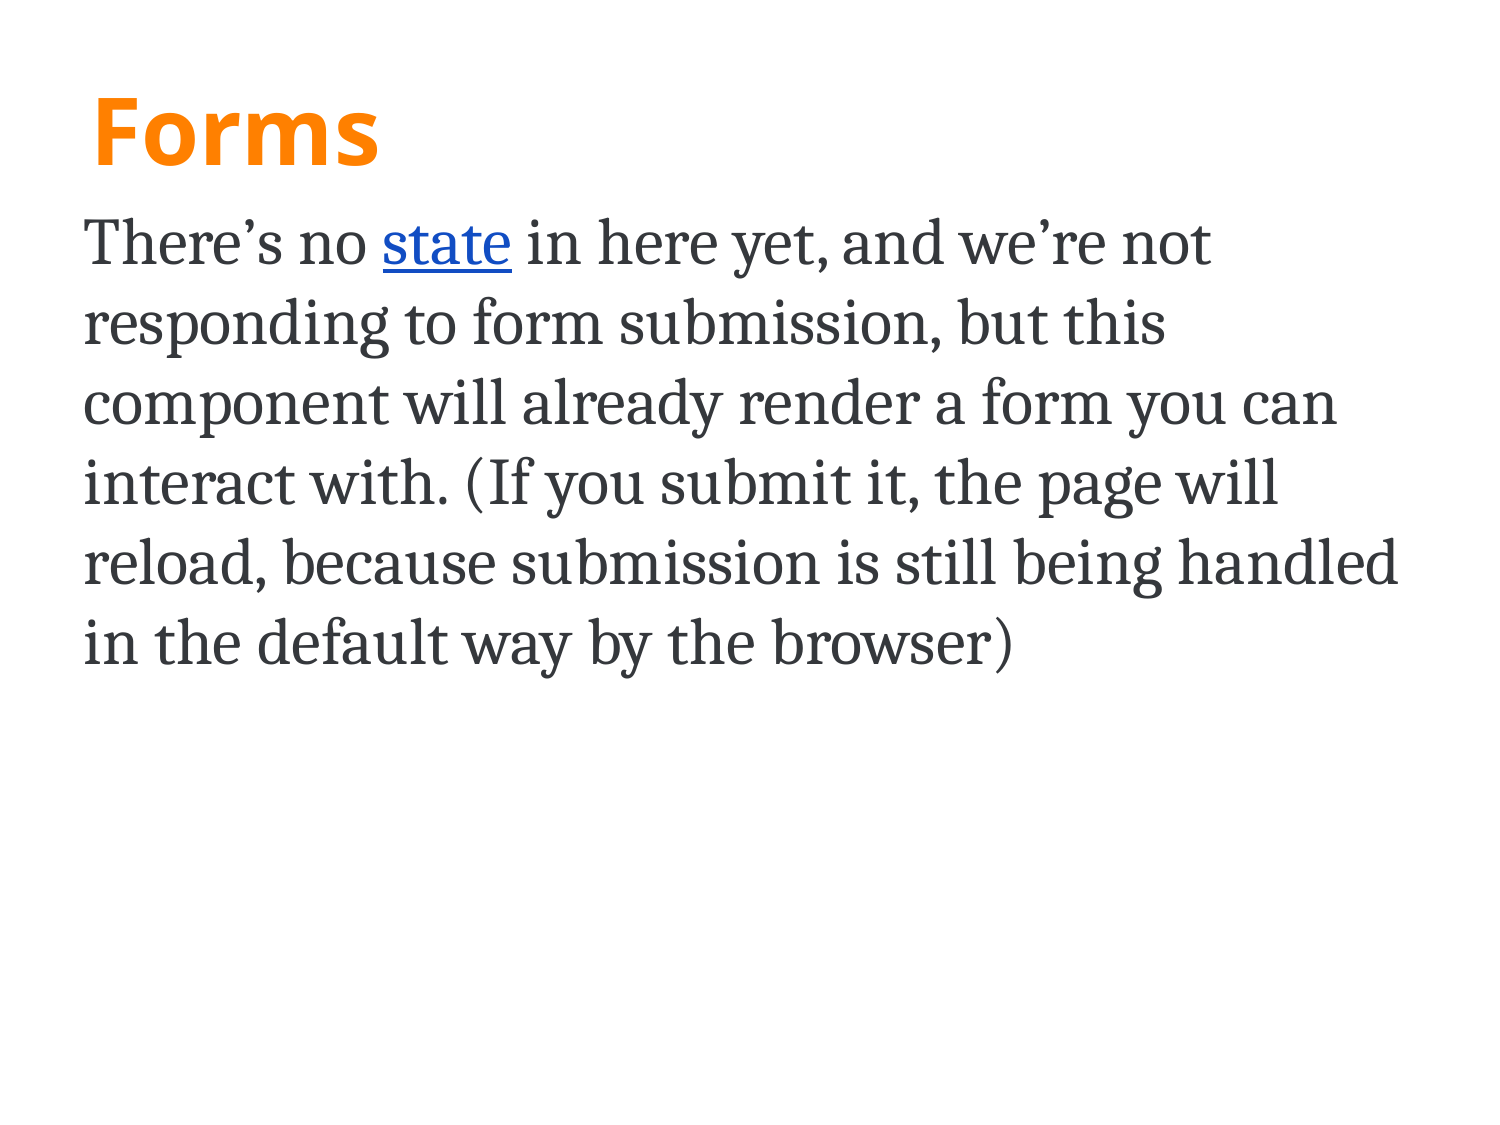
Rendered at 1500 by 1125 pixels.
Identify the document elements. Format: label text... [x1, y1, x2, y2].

list There’s no state in here yet, and we’re not responding to form submission, but this component will already render a form you can interact with. (If you submit it, the page will reload, because submission is still being handled in the default way by the browser) [75, 183, 1425, 942]
title Forms [75, 25, 1425, 183]
